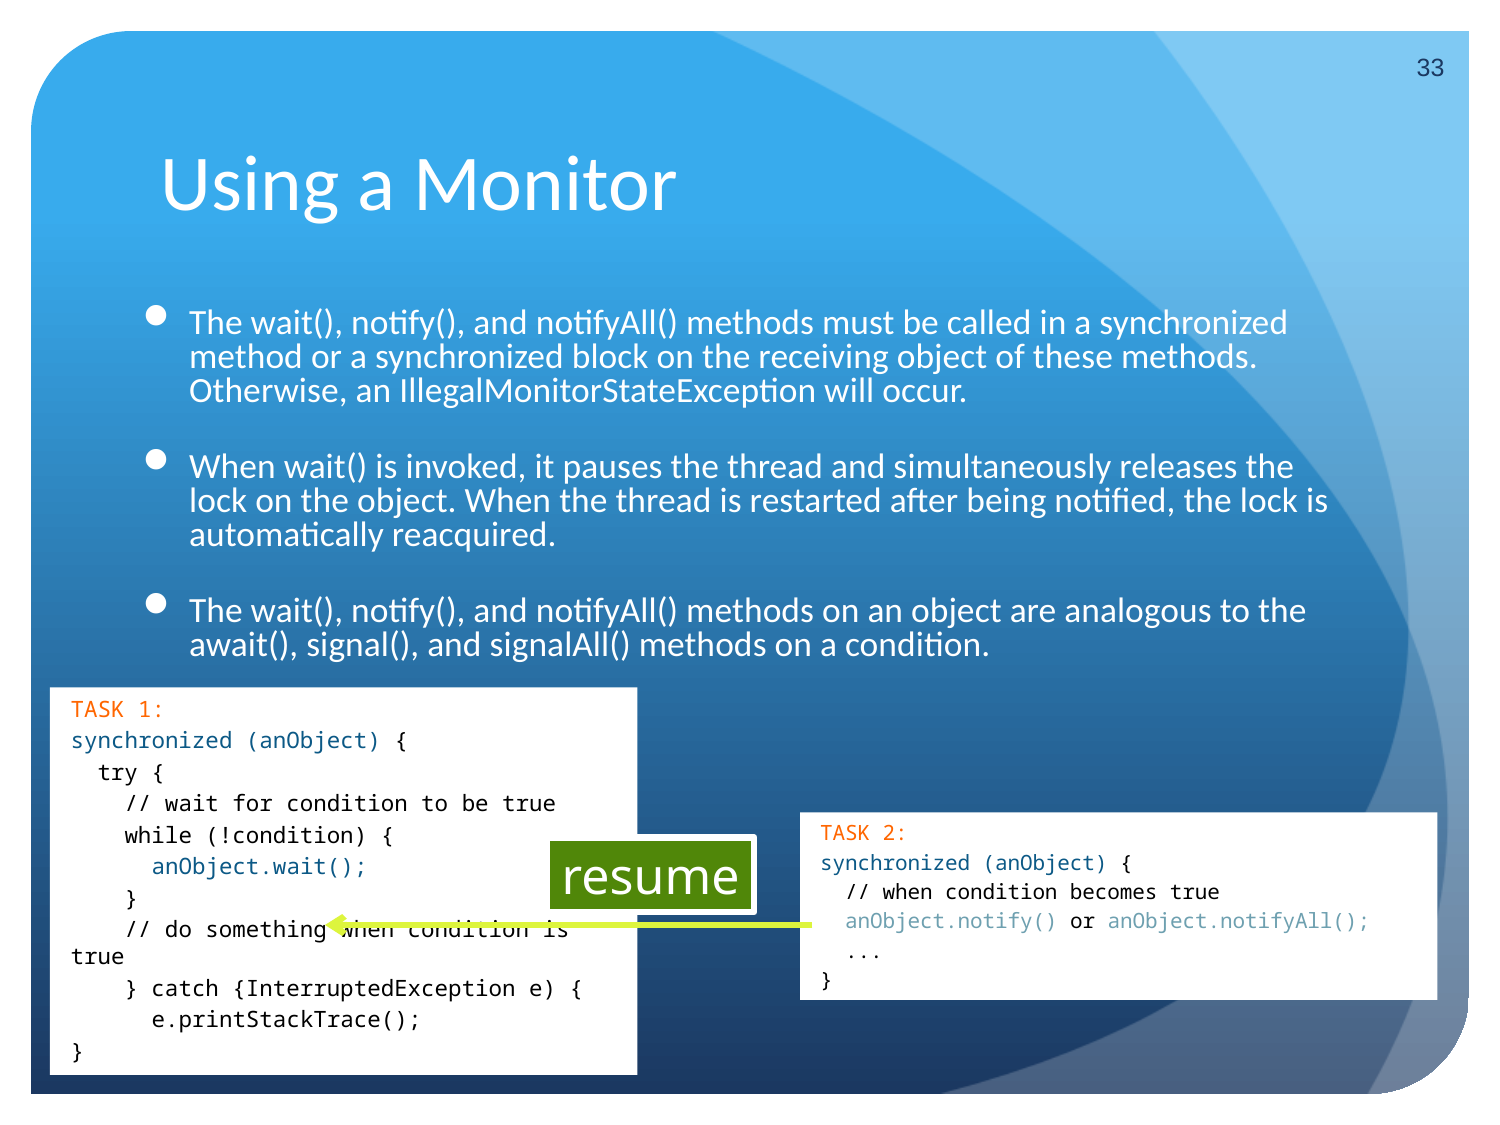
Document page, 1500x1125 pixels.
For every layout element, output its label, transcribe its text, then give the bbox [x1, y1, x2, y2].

slide_number 33 [1378, 36, 1460, 96]
list The wait(), notify(), and notifyAll() methods must be called in a synchronized method or a synchronized block on the receiving object of these methods. Otherwise, an IllegalMonitorStateException will occur. When wait() is invoked, it pauses the thread and simultaneously releases the lock on the object. When the thread is restarted after being notified, the lock is automatically reacquired. The wait(), notify(), and notifyAll() methods on an object are analogous to the await(), signal(), and signalAll() methods on a condition. [127, 299, 1372, 426]
title Using a Monitor [127, 62, 1372, 234]
picture [24, 30, 1473, 426]
text_box TASK 1: synchronized (anObject) { try { // wait for condition to be true while (!condition) { anObject.wait(); } // do something when condition is true } catch {InterruptedException e) { e.printStackTrace(); } [49, 687, 638, 1075]
text_box TASK 2: synchronized (anObject) { // when condition becomes true anObject.notify() or anObject.notifyAll(); ... } [800, 812, 1438, 1000]
picture [24, 427, 1473, 1094]
list The wait(), notify(), and notifyAll() methods must be called in a synchronized method or a synchronized block on the receiving object of these methods. Otherwise, an IllegalMonitorStateException will occur. When wait() is invoked, it pauses the thread and simultaneously releases the lock on the object. When the thread is restarted after being notified, the lock is automatically reacquired. The wait(), notify(), and notifyAll() methods on an object are analogous to the await(), signal(), and signalAll() methods on a condition. [127, 427, 1372, 688]
text_box resume [544, 834, 757, 915]
